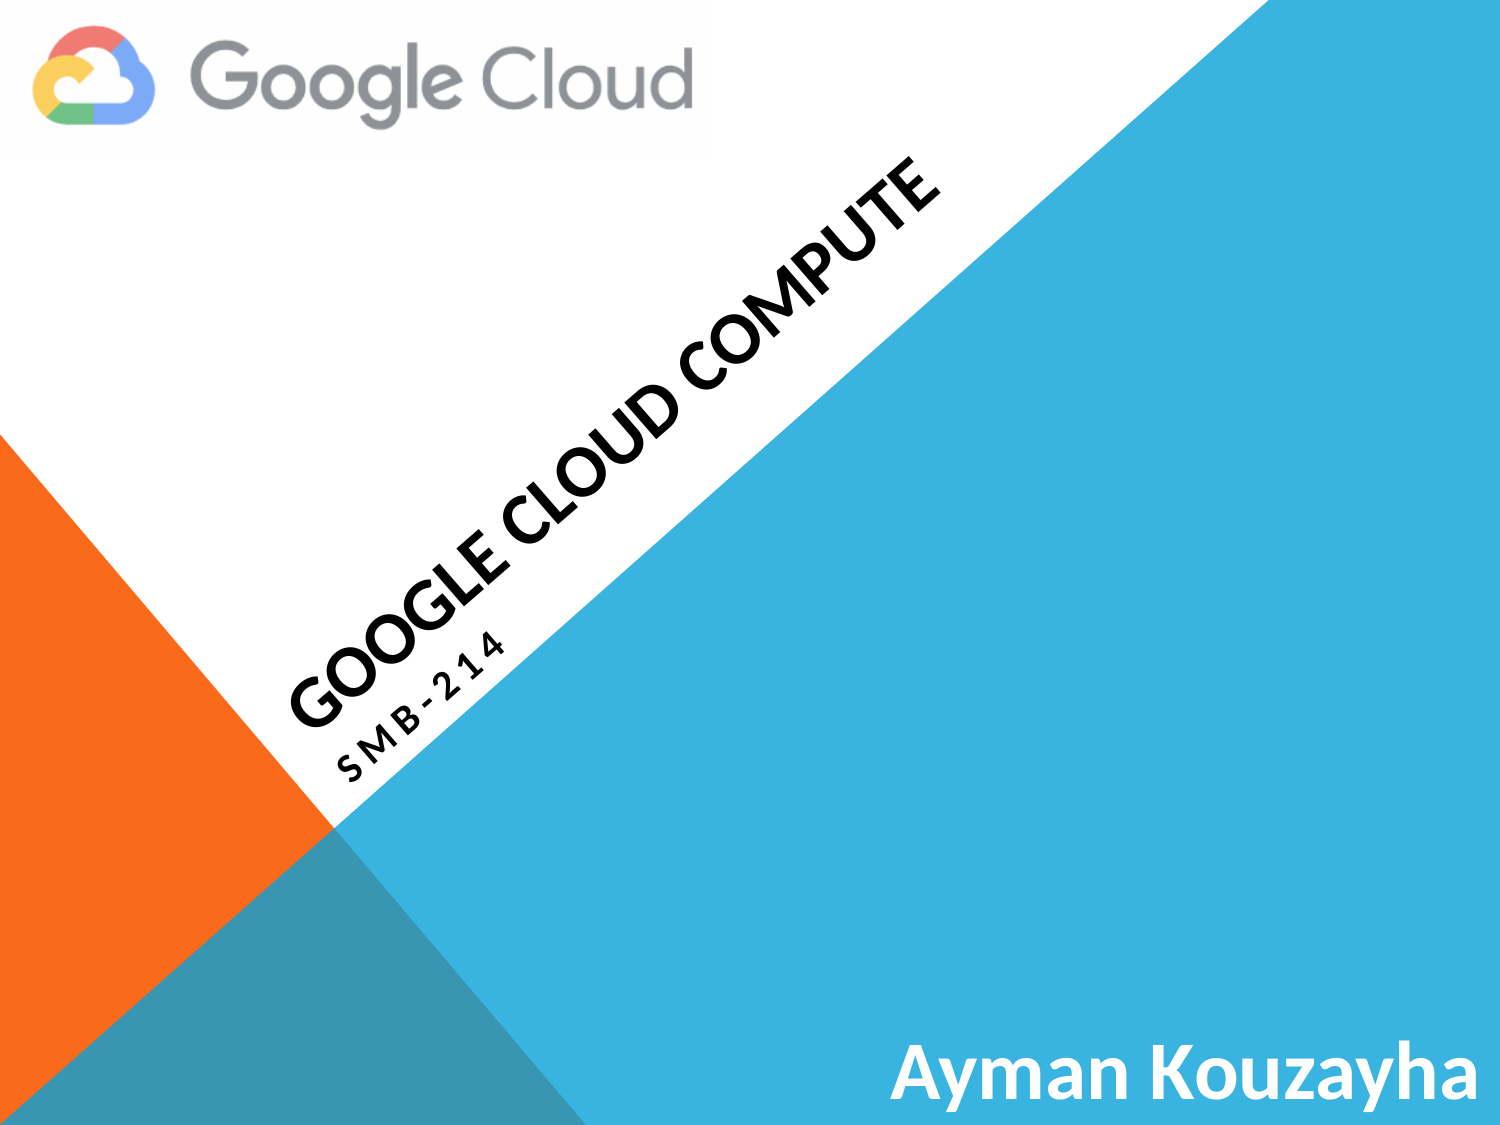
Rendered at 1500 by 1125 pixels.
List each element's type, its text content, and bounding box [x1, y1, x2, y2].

subtitle Smb-214 [312, 61, 1154, 804]
title Google cloud compute [182, 4, 1012, 761]
picture [0, 0, 713, 155]
text_box Ayman Kouzayha [720, 1008, 1496, 1124]
